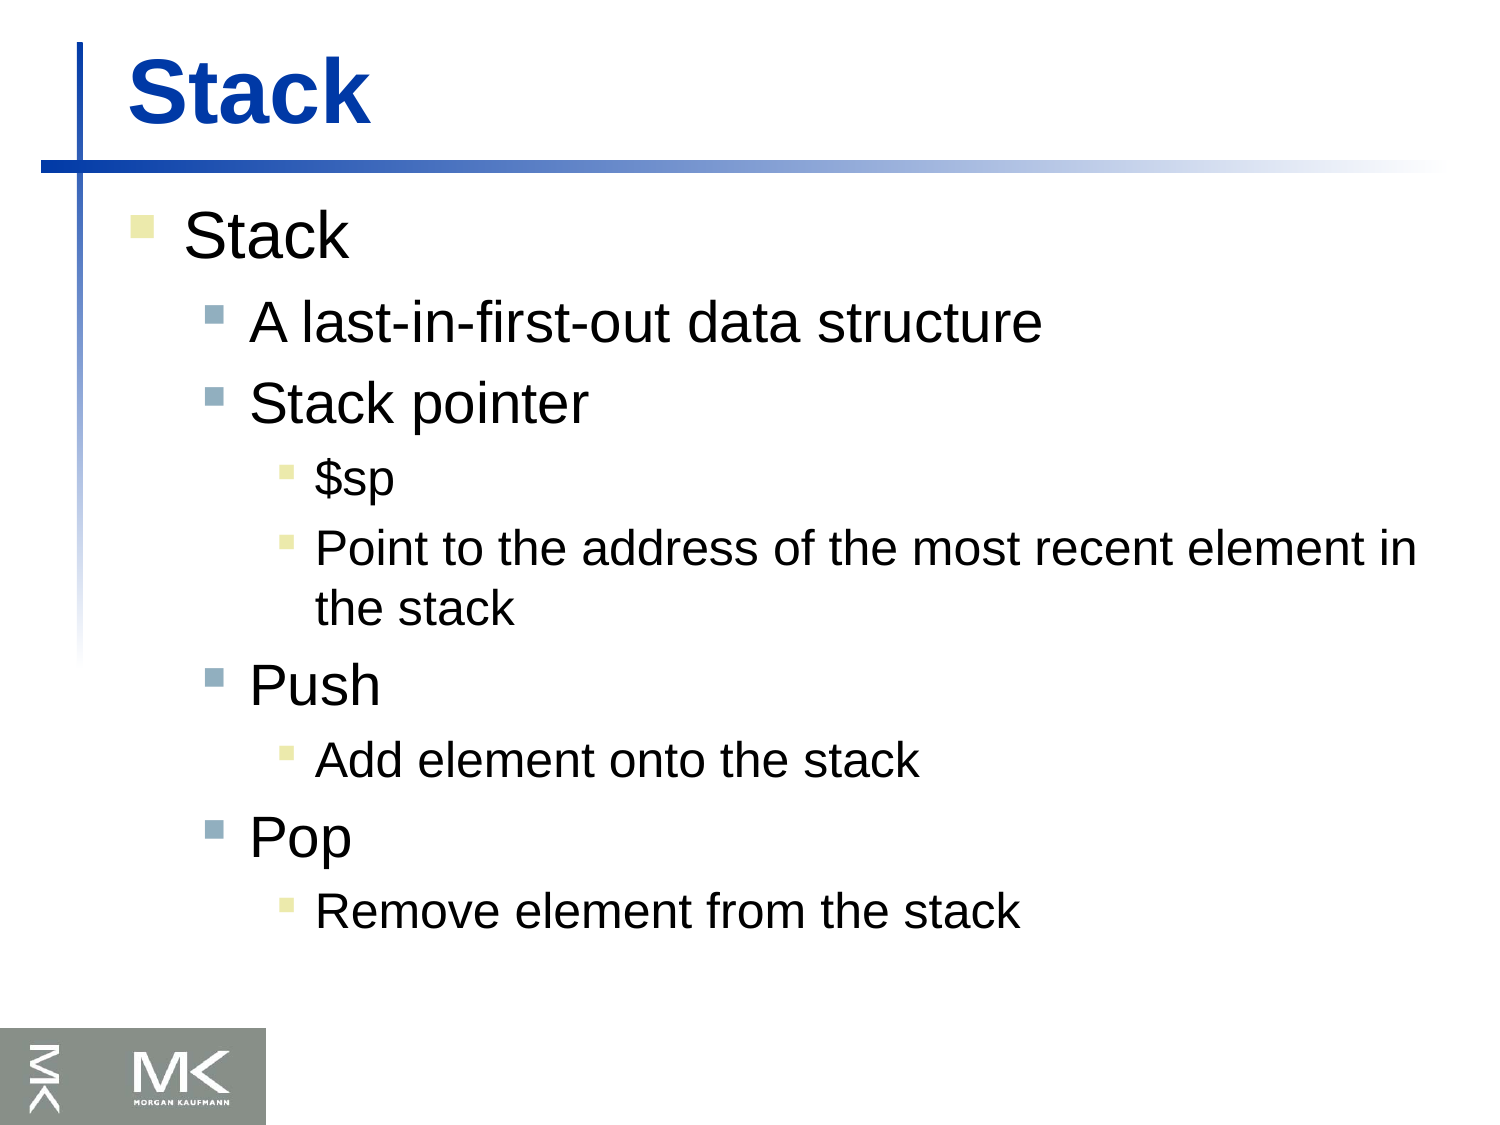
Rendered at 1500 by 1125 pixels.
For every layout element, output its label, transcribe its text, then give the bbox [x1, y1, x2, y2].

picture [0, 1028, 266, 1125]
list Stack A last-in-first-out data structure Stack pointer $sp Point to the address of the most recent element in the stack Push Add element onto the stack Pop Remove element from the stack [112, 184, 1469, 1024]
title Stack [112, 23, 1468, 149]
